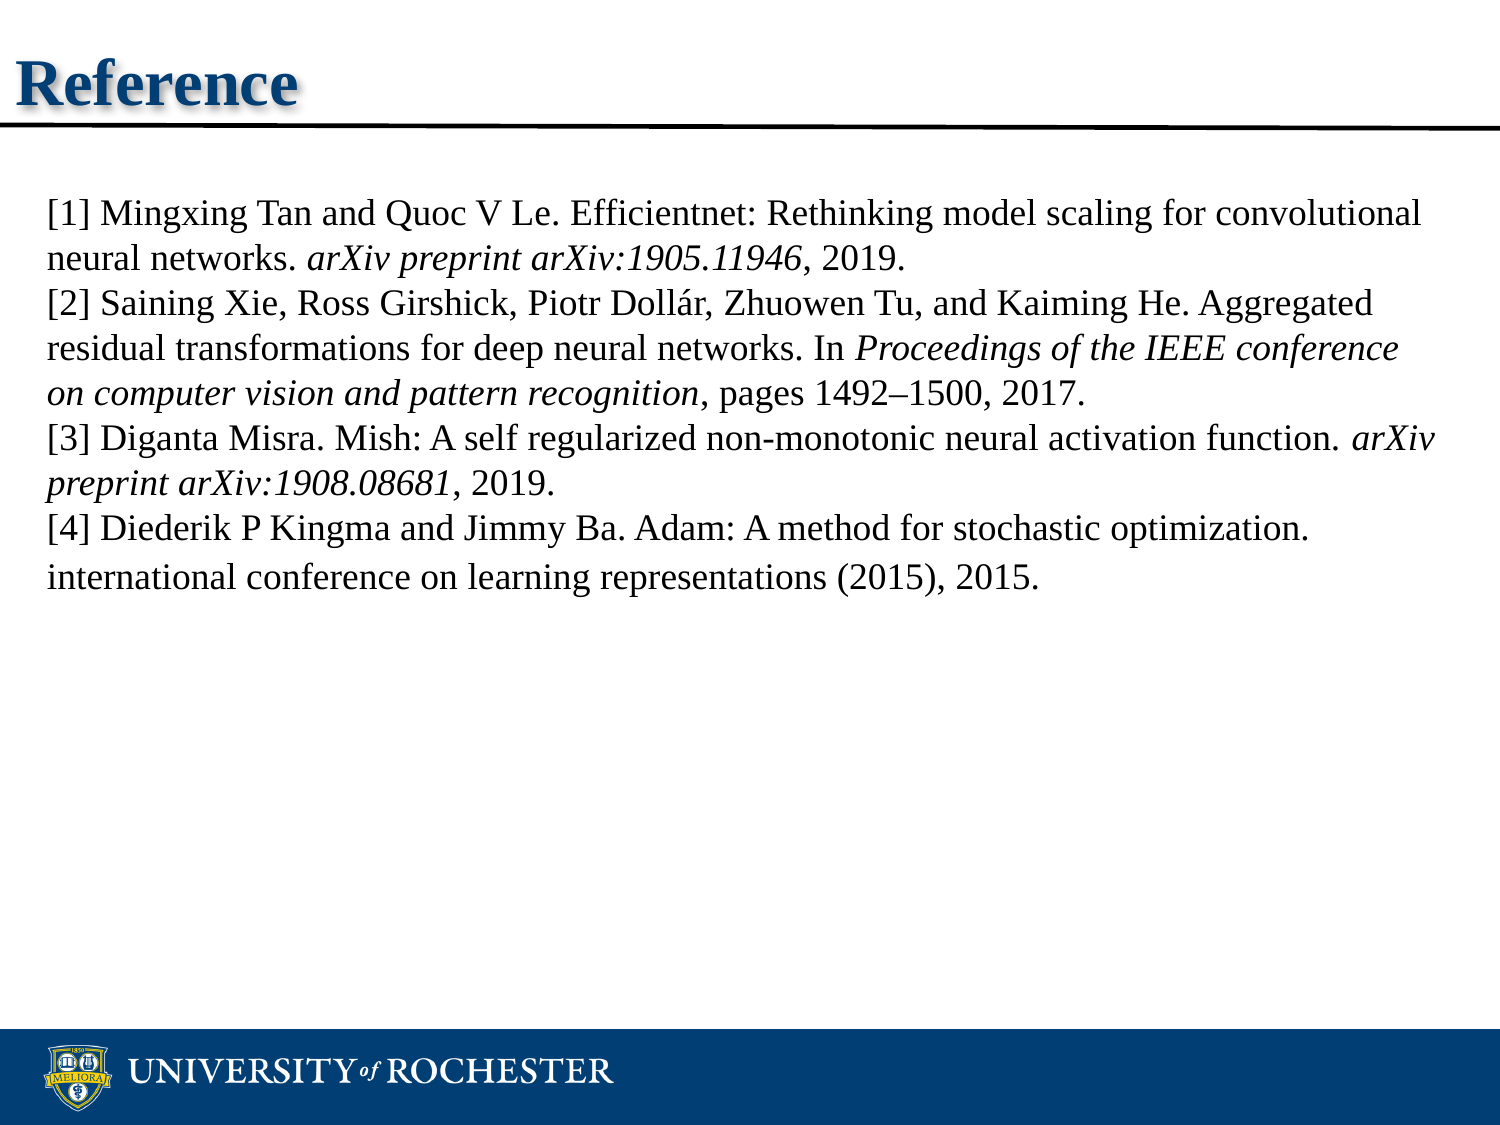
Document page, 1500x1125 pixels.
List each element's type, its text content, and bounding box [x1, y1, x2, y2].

picture [0, 1029, 1500, 1125]
text_box [1] Mingxing Tan and Quoc V Le. Efficientnet: Rethinking model scaling for convolutional neural networks. arXiv preprint arXiv:1905.11946, 2019. [2] Saining Xie, Ross Girshick, Piotr Dollár, Zhuowen Tu, and Kaiming He. Aggregated residual transformations for deep neural networks. In Proceedings of the IEEE conference on computer vision and pattern recognition, pages 1492–1500, 2017. [3] Diganta Misra. Mish: A self regularized non-monotonic neural activation function. arXiv preprint arXiv:1908.08681, 2019. [4] Diederik P Kingma and Jimmy Ba. Adam: A method for stochastic optimization. international conference on learning representations (2015), 2015. [32, 180, 1457, 656]
text_box Reference [0, 31, 1275, 127]
